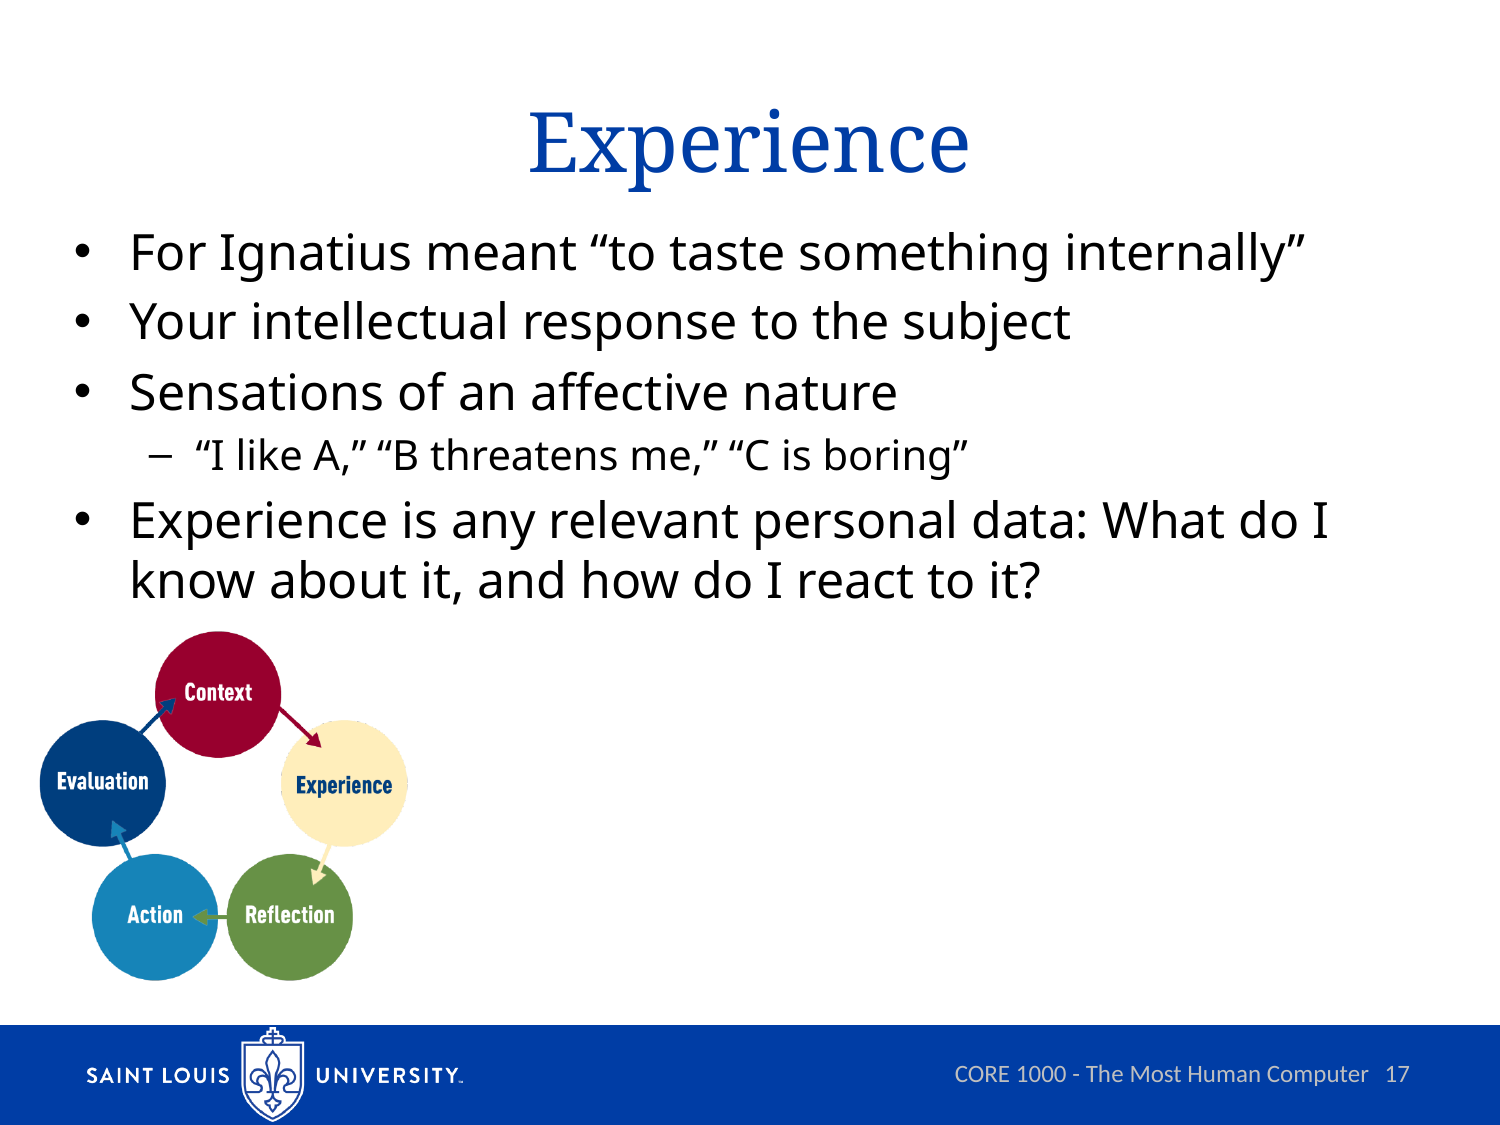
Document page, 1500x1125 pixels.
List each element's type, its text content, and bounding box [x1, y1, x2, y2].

title Experience [75, 45, 1425, 212]
footer CORE 1000 - The Most Human Computer [924, 1042, 1400, 1103]
picture [29, 613, 426, 1002]
slide_number 17 [1400, 1042, 1425, 1103]
list For Ignatius meant “to taste something internally” Your intellectual response to the subject Sensations of an affective nature “I like A,” “B threatens me,” “C is boring” Experience is any relevant personal data: What do I know about it, and how do I react to it? [58, 212, 1442, 955]
picture [87, 1027, 463, 1122]
